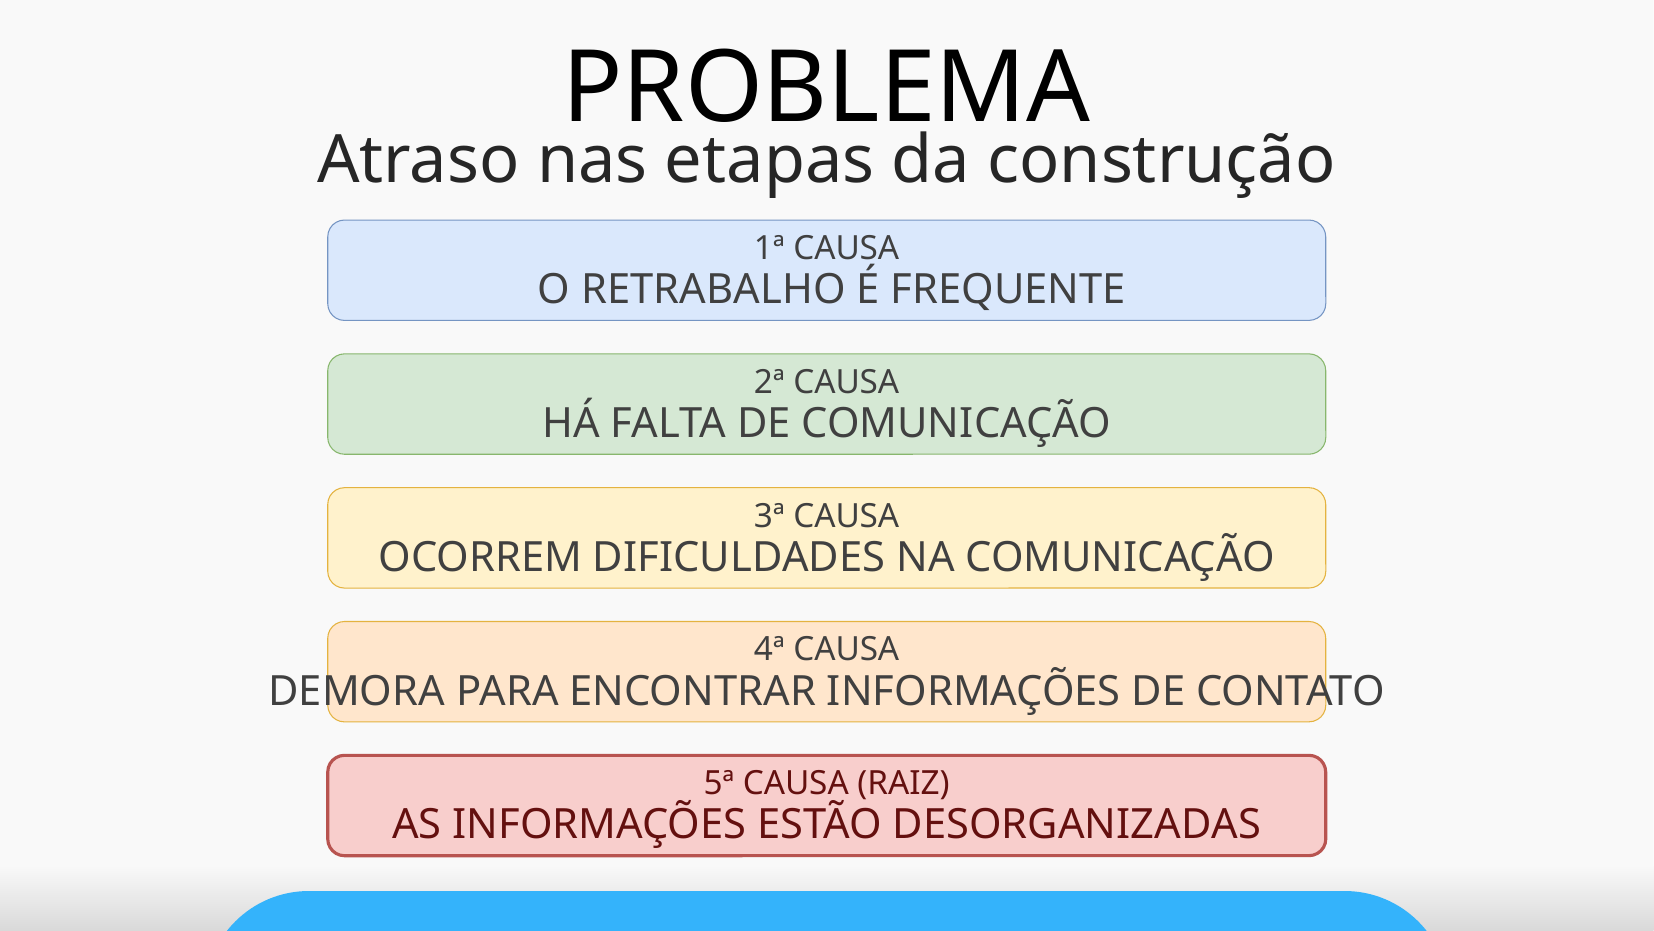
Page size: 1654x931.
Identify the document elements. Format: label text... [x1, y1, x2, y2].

text_box 1ª CAUSA O RETRABALHO É FREQUENTE [327, 219, 1327, 321]
text_box 4ª CAUSA DEMORA PARA ENCONTRAR INFORMAÇÕES DE CONTATO [327, 620, 1327, 723]
text_box 5ª CAUSA (RAIZ) AS INFORMAÇÕES ESTÃO DESORGANIZADAS [327, 754, 1327, 857]
text_box 2ª CAUSA HÁ FALTA DE COMUNICAÇÃO [327, 353, 1327, 455]
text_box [330, 0, 1324, 197]
text_box 3ª CAUSA OCORREM DIFICULDADES NA COMUNICAÇÃO [327, 487, 1327, 589]
